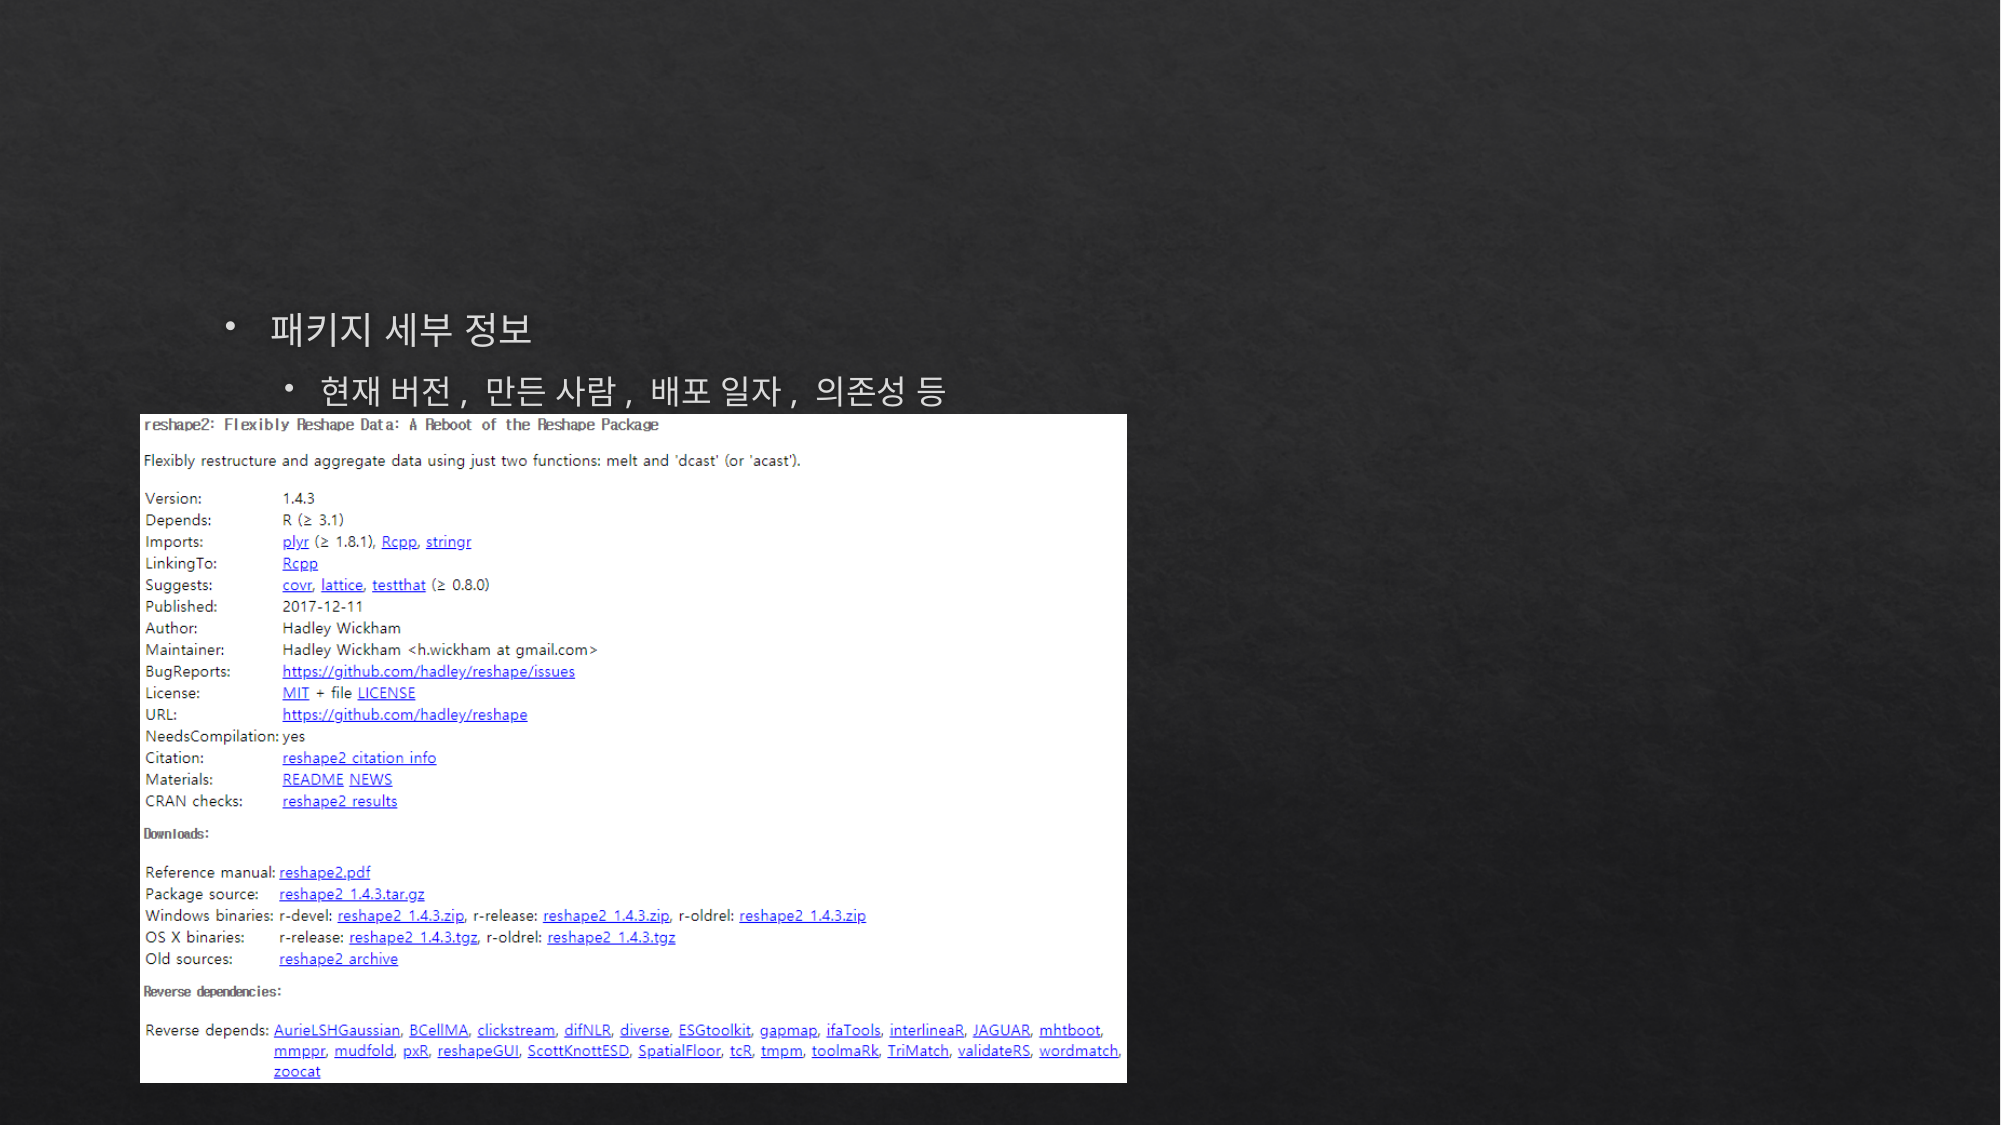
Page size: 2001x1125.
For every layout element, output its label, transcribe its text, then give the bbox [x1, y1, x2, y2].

list 패키지 세부 정보 현재 버전, 만든 사람, 배포 일자, 의존성 등 [137, 299, 1863, 1014]
picture [139, 414, 1128, 1083]
